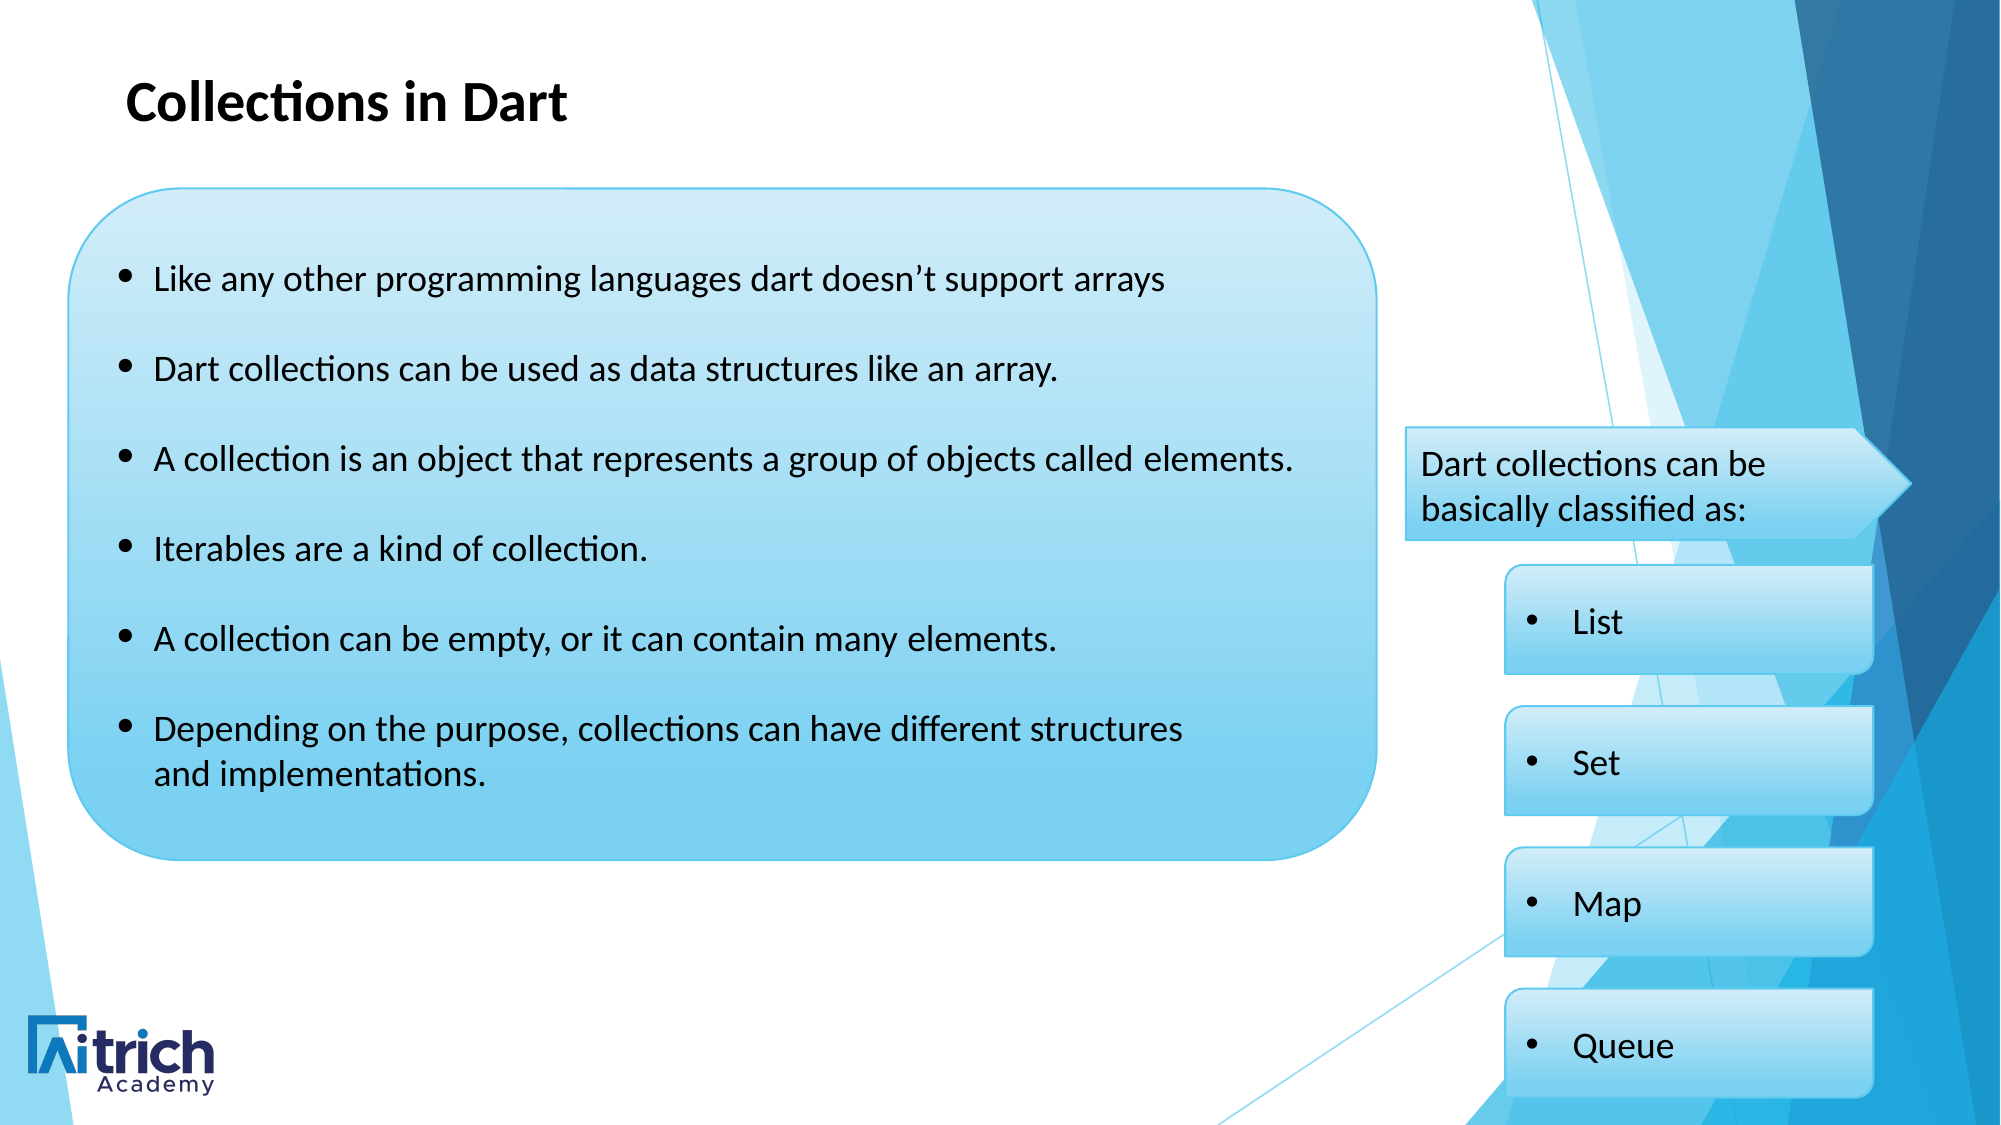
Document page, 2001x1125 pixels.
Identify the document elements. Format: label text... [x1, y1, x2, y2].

text_box Queue​ ​ [1505, 988, 1874, 1098]
text_box Dart collections can be basically classified as:​ [1405, 427, 1912, 540]
text_box List​​ [1505, 564, 1874, 674]
text_box Like any other programming languages dart doesn’t support arrays Dart collections can be used as data structures like an array. ​ A collection is an object that represents a group of objects called elements.​ Iterables are a kind of collection.​ A collection can be empty, or it can contain many elements. ​ Depending on the purpose, collections can have different structures and implementations.​ [68, 188, 1377, 861]
text_box Map​ ​ [1505, 847, 1874, 957]
title Collections in Dart​ [111, 55, 1522, 272]
text_box Set​ ​ [1505, 706, 1874, 816]
picture [0, 958, 252, 1125]
